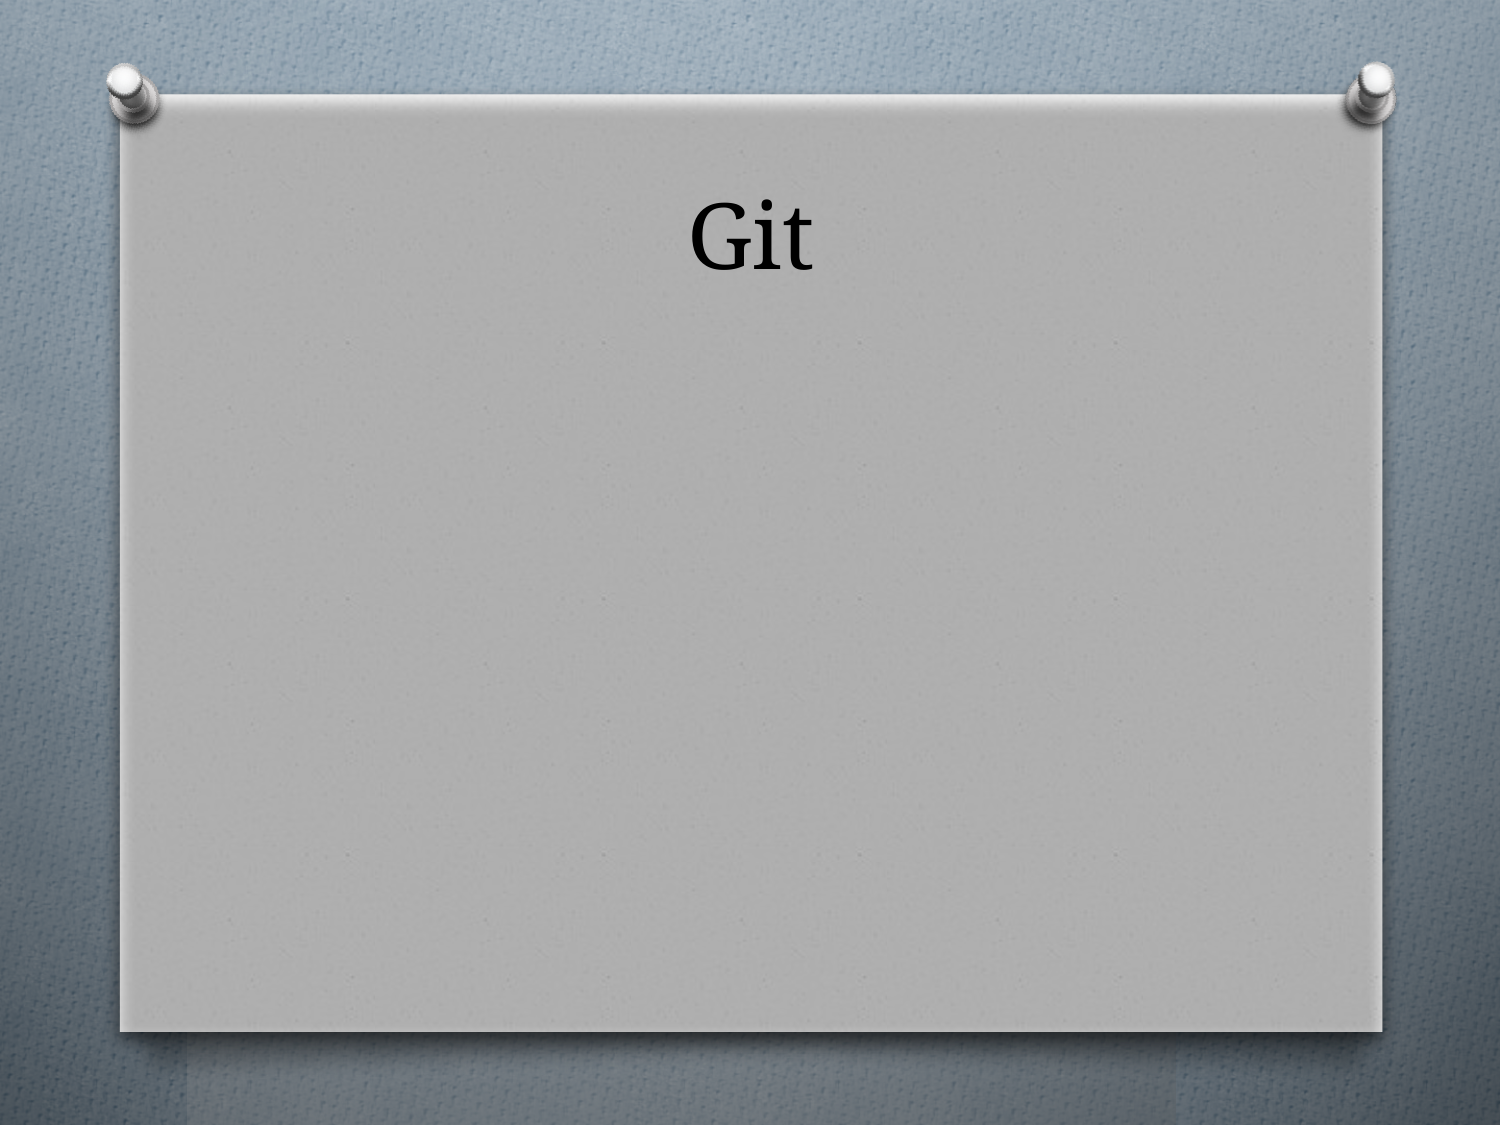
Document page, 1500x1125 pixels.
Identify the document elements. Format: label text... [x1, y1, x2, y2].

title Git [179, 134, 1323, 332]
picture [1317, 35, 1439, 156]
picture [75, 29, 198, 153]
